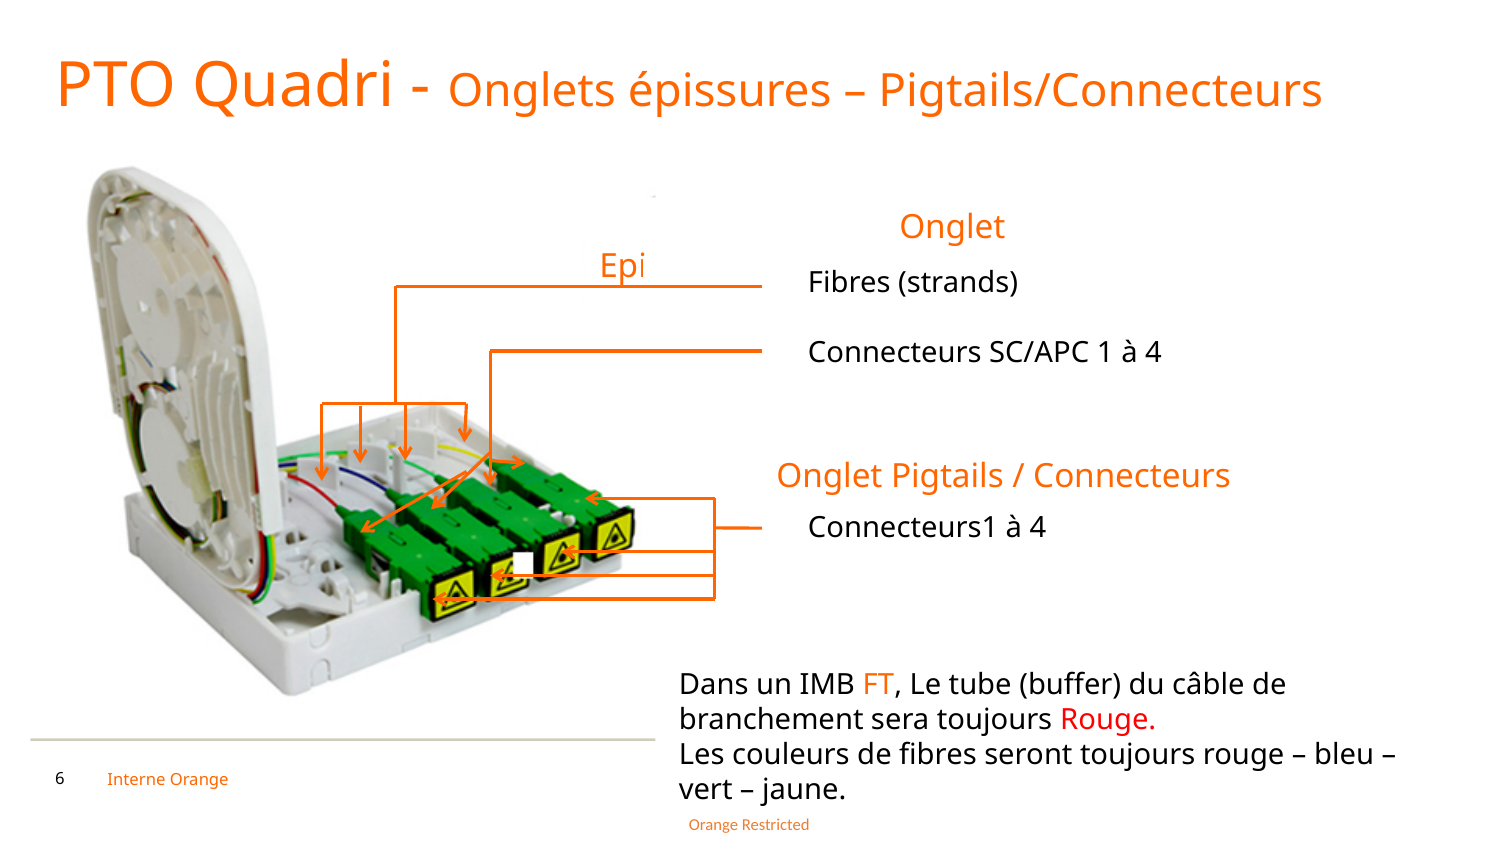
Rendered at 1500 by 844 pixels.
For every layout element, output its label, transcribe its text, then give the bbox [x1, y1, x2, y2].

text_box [321, 285, 762, 481]
text_box Dans un IMB FT, Le tube (buffer) du câble de branchement sera toujours Rouge. Les couleurs de fibres seront toujours rouge – bleu – vert – jaune. [664, 658, 1459, 813]
text_box Onglet Pigtails / Connecteurs [762, 446, 1297, 501]
list PTO Quadri - Onglets épissures – Pigtails/Connecteurs [656, 551, 1446, 734]
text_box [432, 498, 762, 600]
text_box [360, 350, 762, 533]
text_box Onglet Epissures [656, 197, 1152, 256]
text_box Fibres (strands) Connecteurs SC/APC 1 à 4 Connecteurs1 à 4 [656, 256, 1494, 551]
list PTO Quadri - Onglets épissures – Pigtails/Connecteurs [55, 55, 1446, 256]
picture [30, 125, 656, 741]
